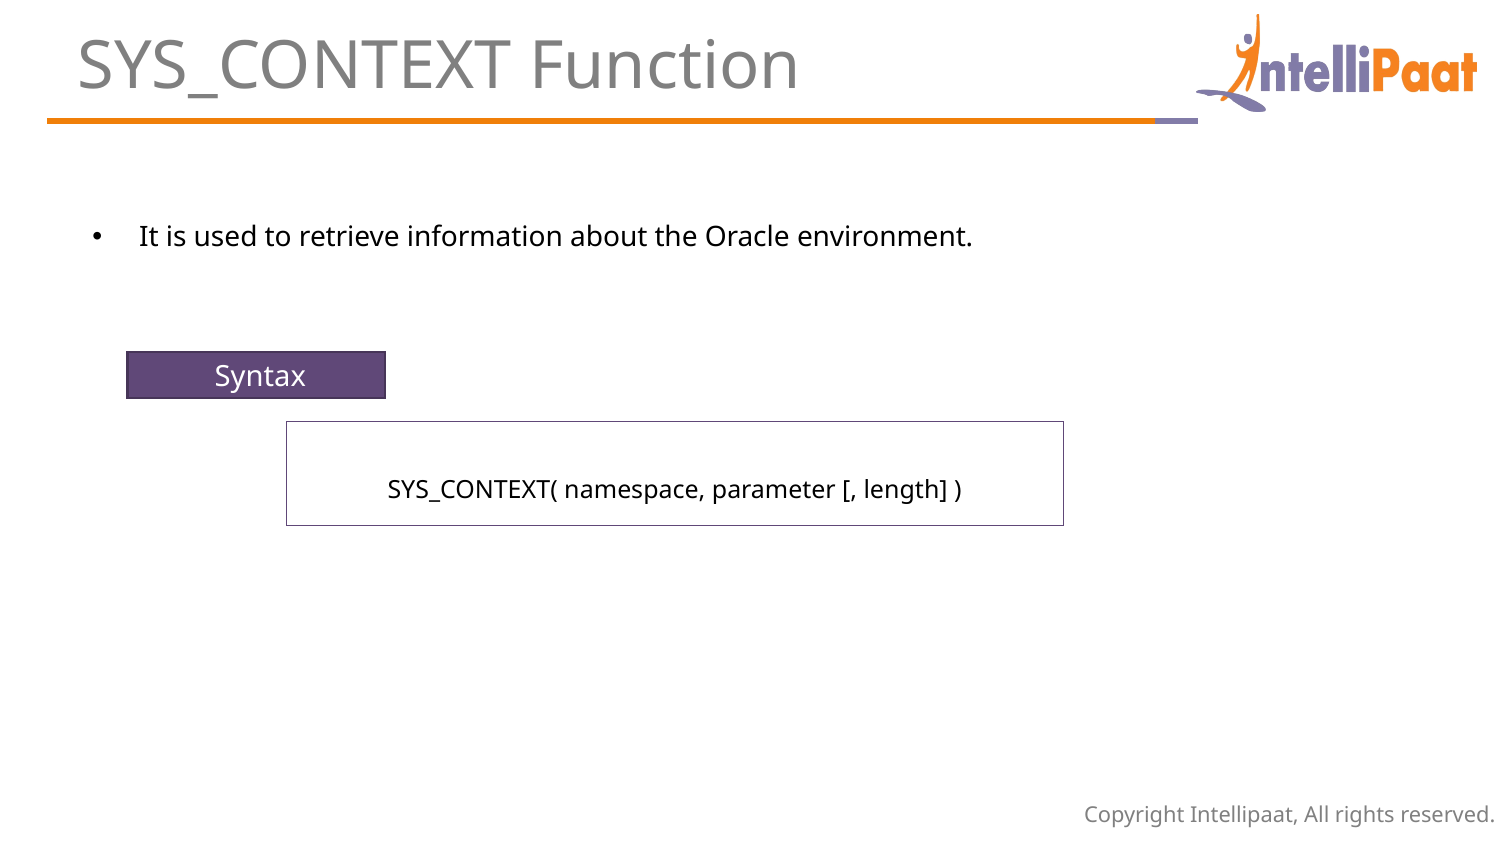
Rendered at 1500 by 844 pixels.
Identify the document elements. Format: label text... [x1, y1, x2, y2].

text_box SYS_CONTEXT( namespace, parameter [, length] ) [286, 421, 1064, 526]
text_box Syntax [126, 351, 386, 399]
text_box SYS_CONTEXT Function [77, 23, 1188, 84]
text_box It is used to retrieve information about the Oracle environment. [77, 177, 1474, 260]
picture [1196, 14, 1477, 112]
